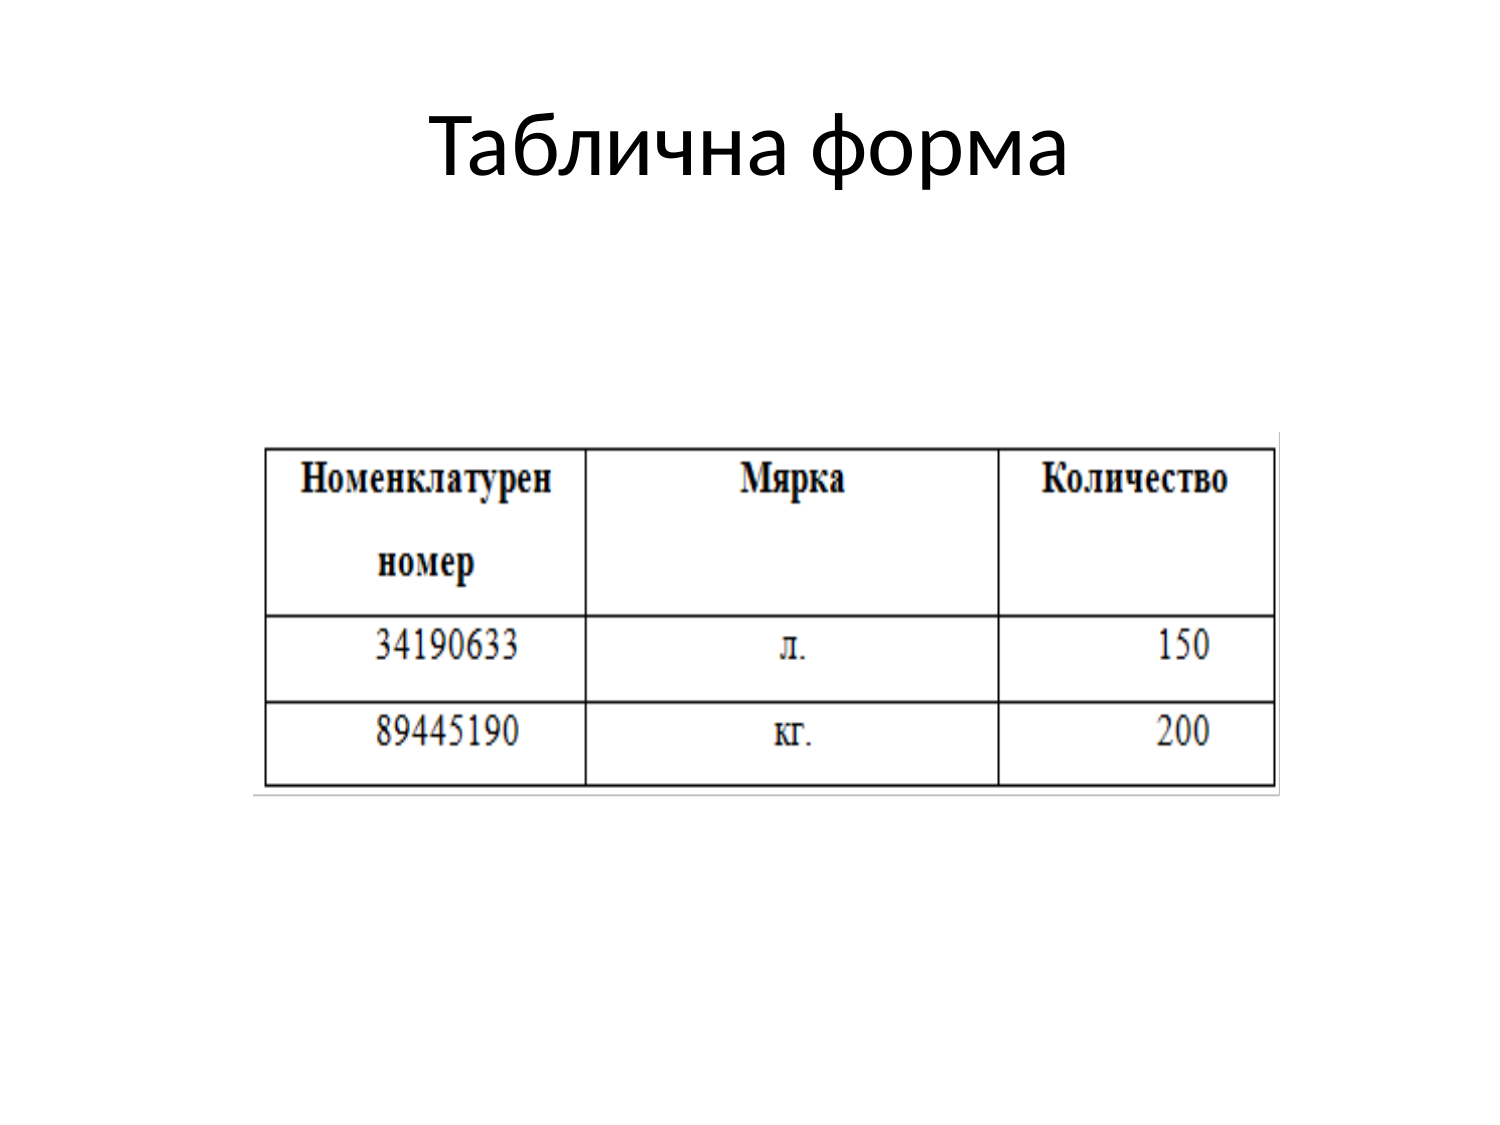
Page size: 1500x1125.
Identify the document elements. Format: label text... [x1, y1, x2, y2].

title Таблична форма [75, 45, 1425, 233]
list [253, 432, 1282, 799]
